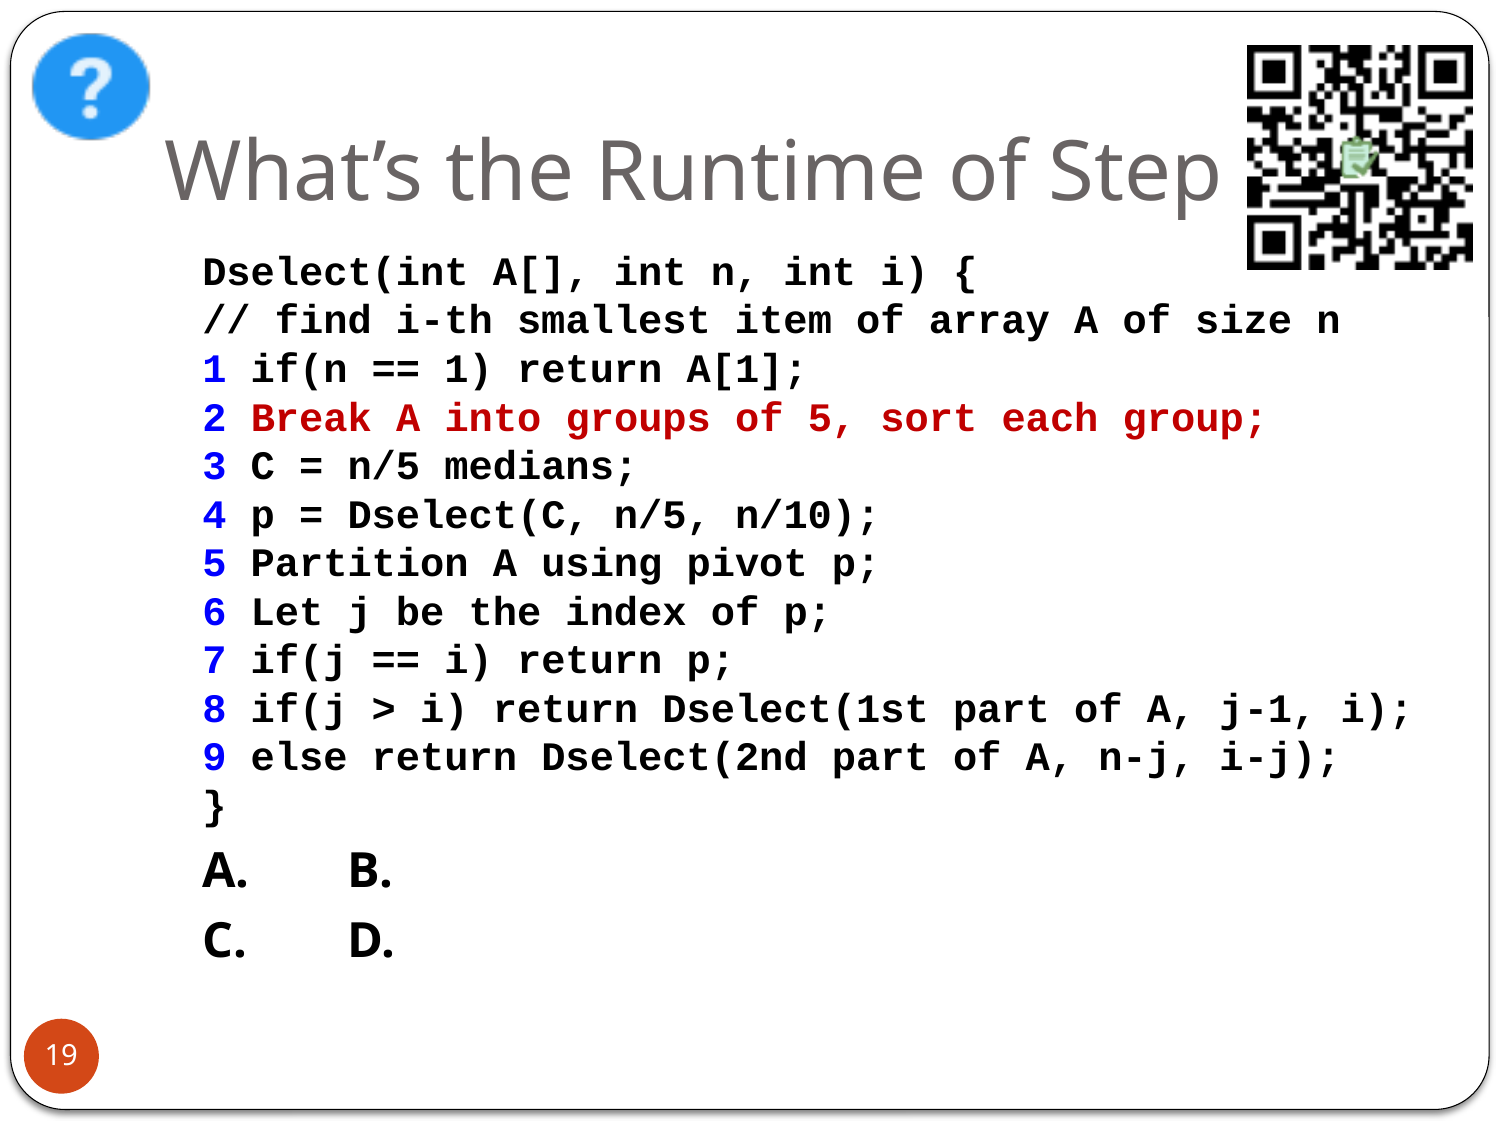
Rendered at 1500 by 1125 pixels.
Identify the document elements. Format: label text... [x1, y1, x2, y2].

title What’s the Runtime of Step 2? [150, 45, 1244, 233]
picture [1246, 44, 1473, 271]
picture [27, 24, 163, 153]
slide_number 19 [23, 1018, 99, 1094]
